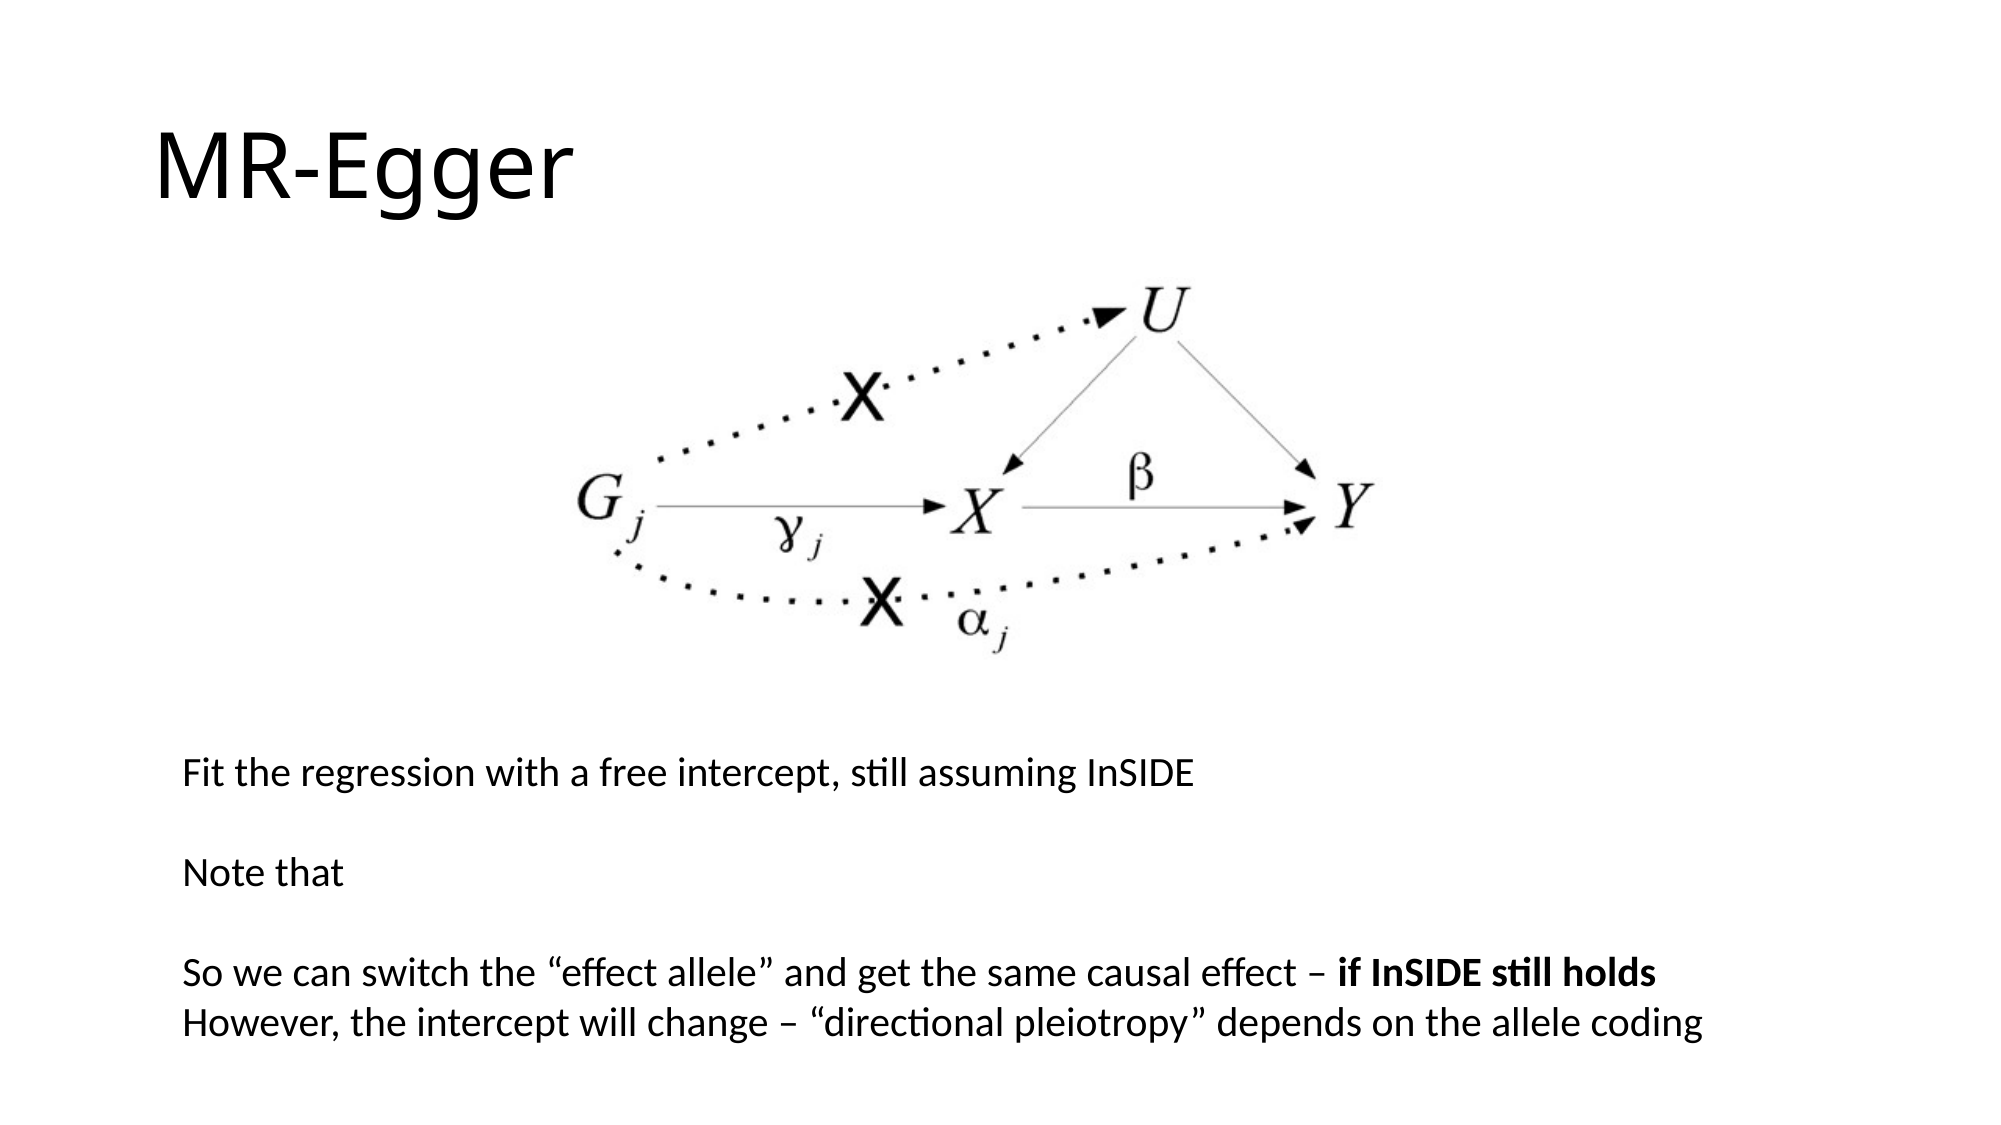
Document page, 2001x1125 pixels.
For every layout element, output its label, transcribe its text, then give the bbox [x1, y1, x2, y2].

title MR-Egger [137, 59, 1863, 278]
picture [570, 277, 1383, 661]
